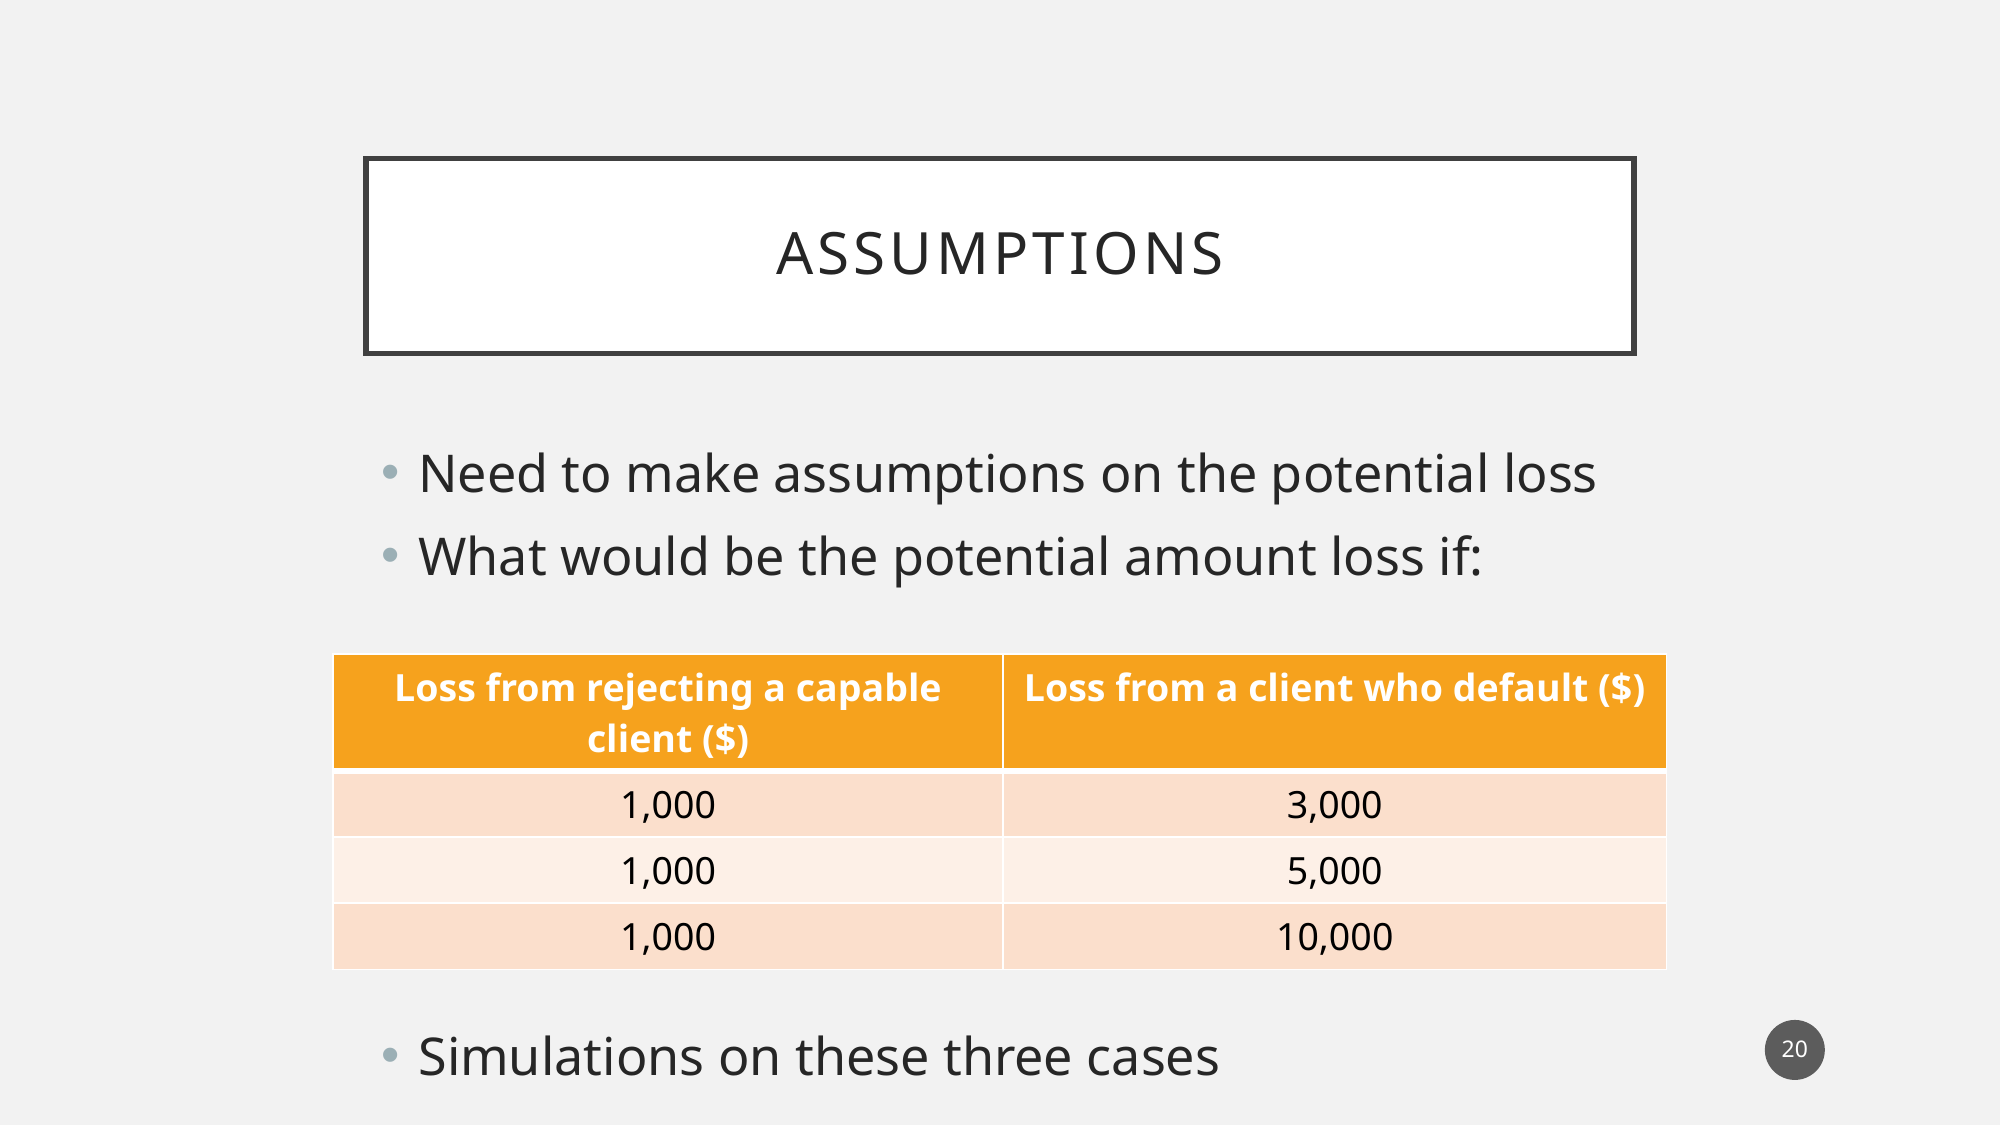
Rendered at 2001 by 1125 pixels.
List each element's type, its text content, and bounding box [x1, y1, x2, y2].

table_cell 3,000 [1004, 774, 1666, 836]
title Assumptions [363, 156, 1637, 356]
list Need to make assumptions on the potential loss What would be the potential amount loss if: Simulations on these three cases [366, 432, 1634, 653]
table_cell 10,000 [1004, 904, 1666, 969]
table_cell 1,000 [334, 838, 1002, 902]
table_header Loss from rejecting a capable client ($) [334, 655, 1002, 768]
table_cell 1,000 [334, 774, 1002, 836]
slide_number 20 [1764, 1019, 1825, 1080]
table_cell 5,000 [1004, 838, 1666, 902]
table_cell 1,000 [334, 904, 1002, 969]
table_header Loss from a client who default ($) [1004, 655, 1666, 768]
